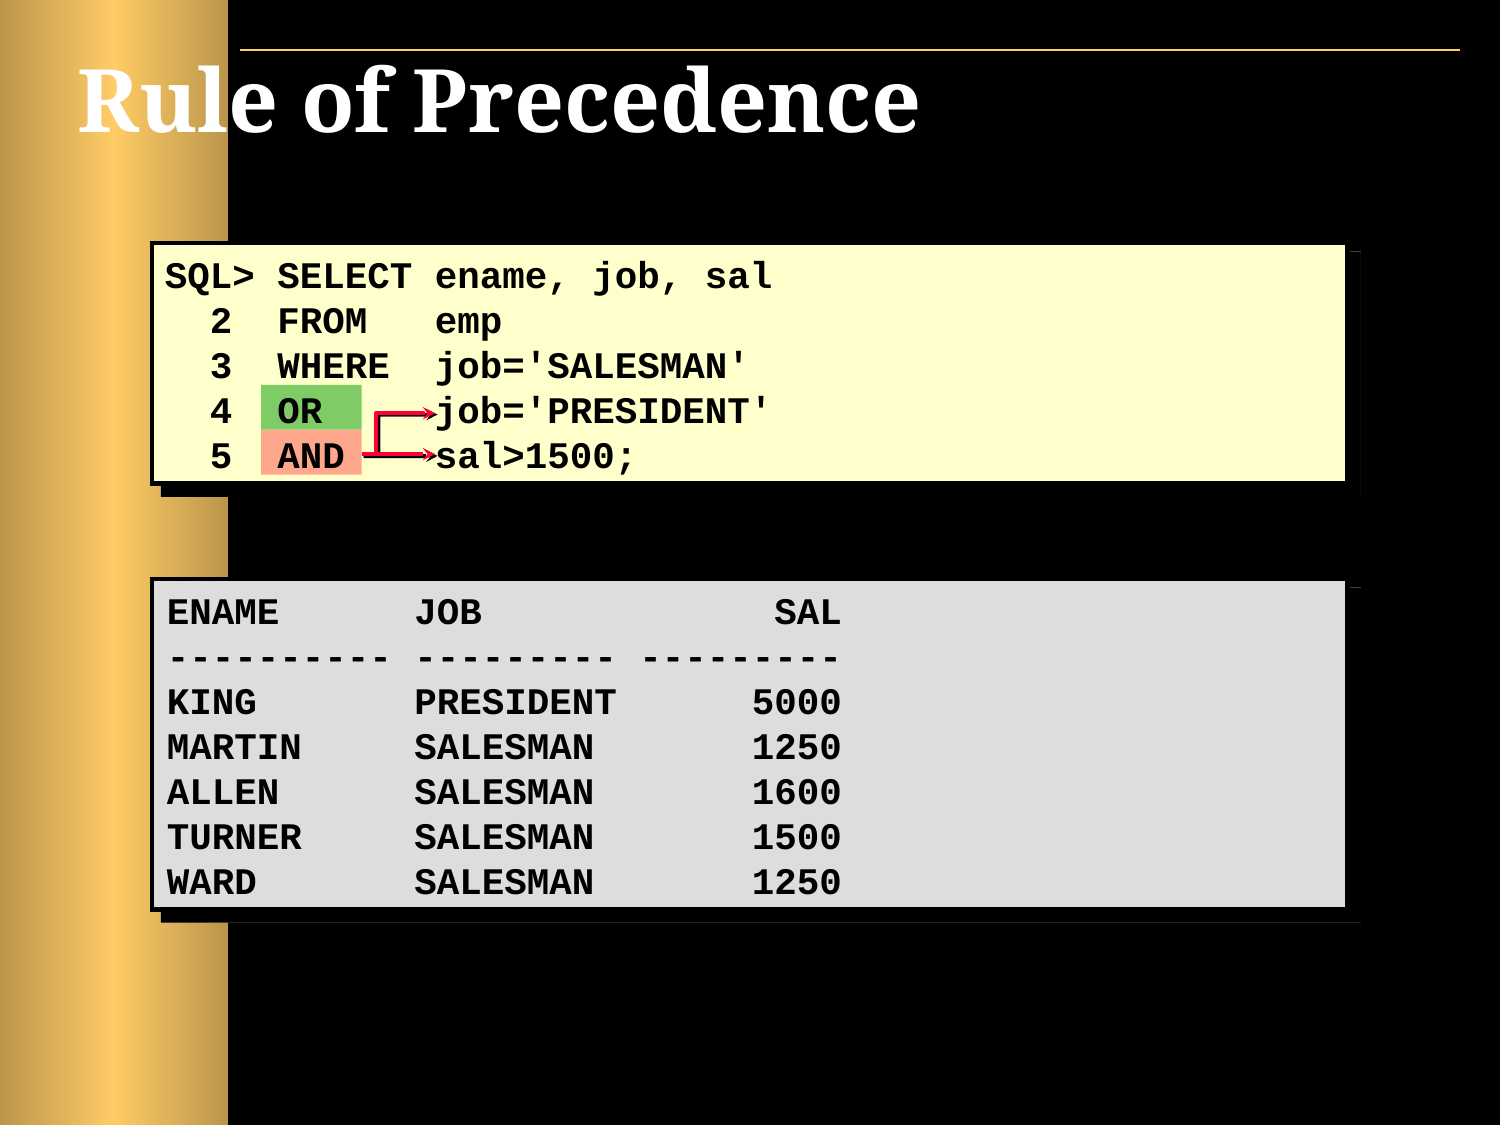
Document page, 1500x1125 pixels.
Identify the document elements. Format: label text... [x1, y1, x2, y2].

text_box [260, 413, 436, 475]
text_box ENAME JOB SAL ---------- --------- --------- KING PRESIDENT 5000 MARTIN SALESMAN 1250 ALLEN SALESMAN 1600 TURNER SALESMAN 1500 WARD SALESMAN 1250 [151, 579, 1348, 910]
text_box Rule of Precedence [62, 37, 1413, 225]
text_box SQL> SELECT ename, job, sal 2 FROM emp 3 WHERE job='SALESMAN' 4 OR job='PRESIDENT' 5 AND sal>1500; [149, 241, 1350, 486]
